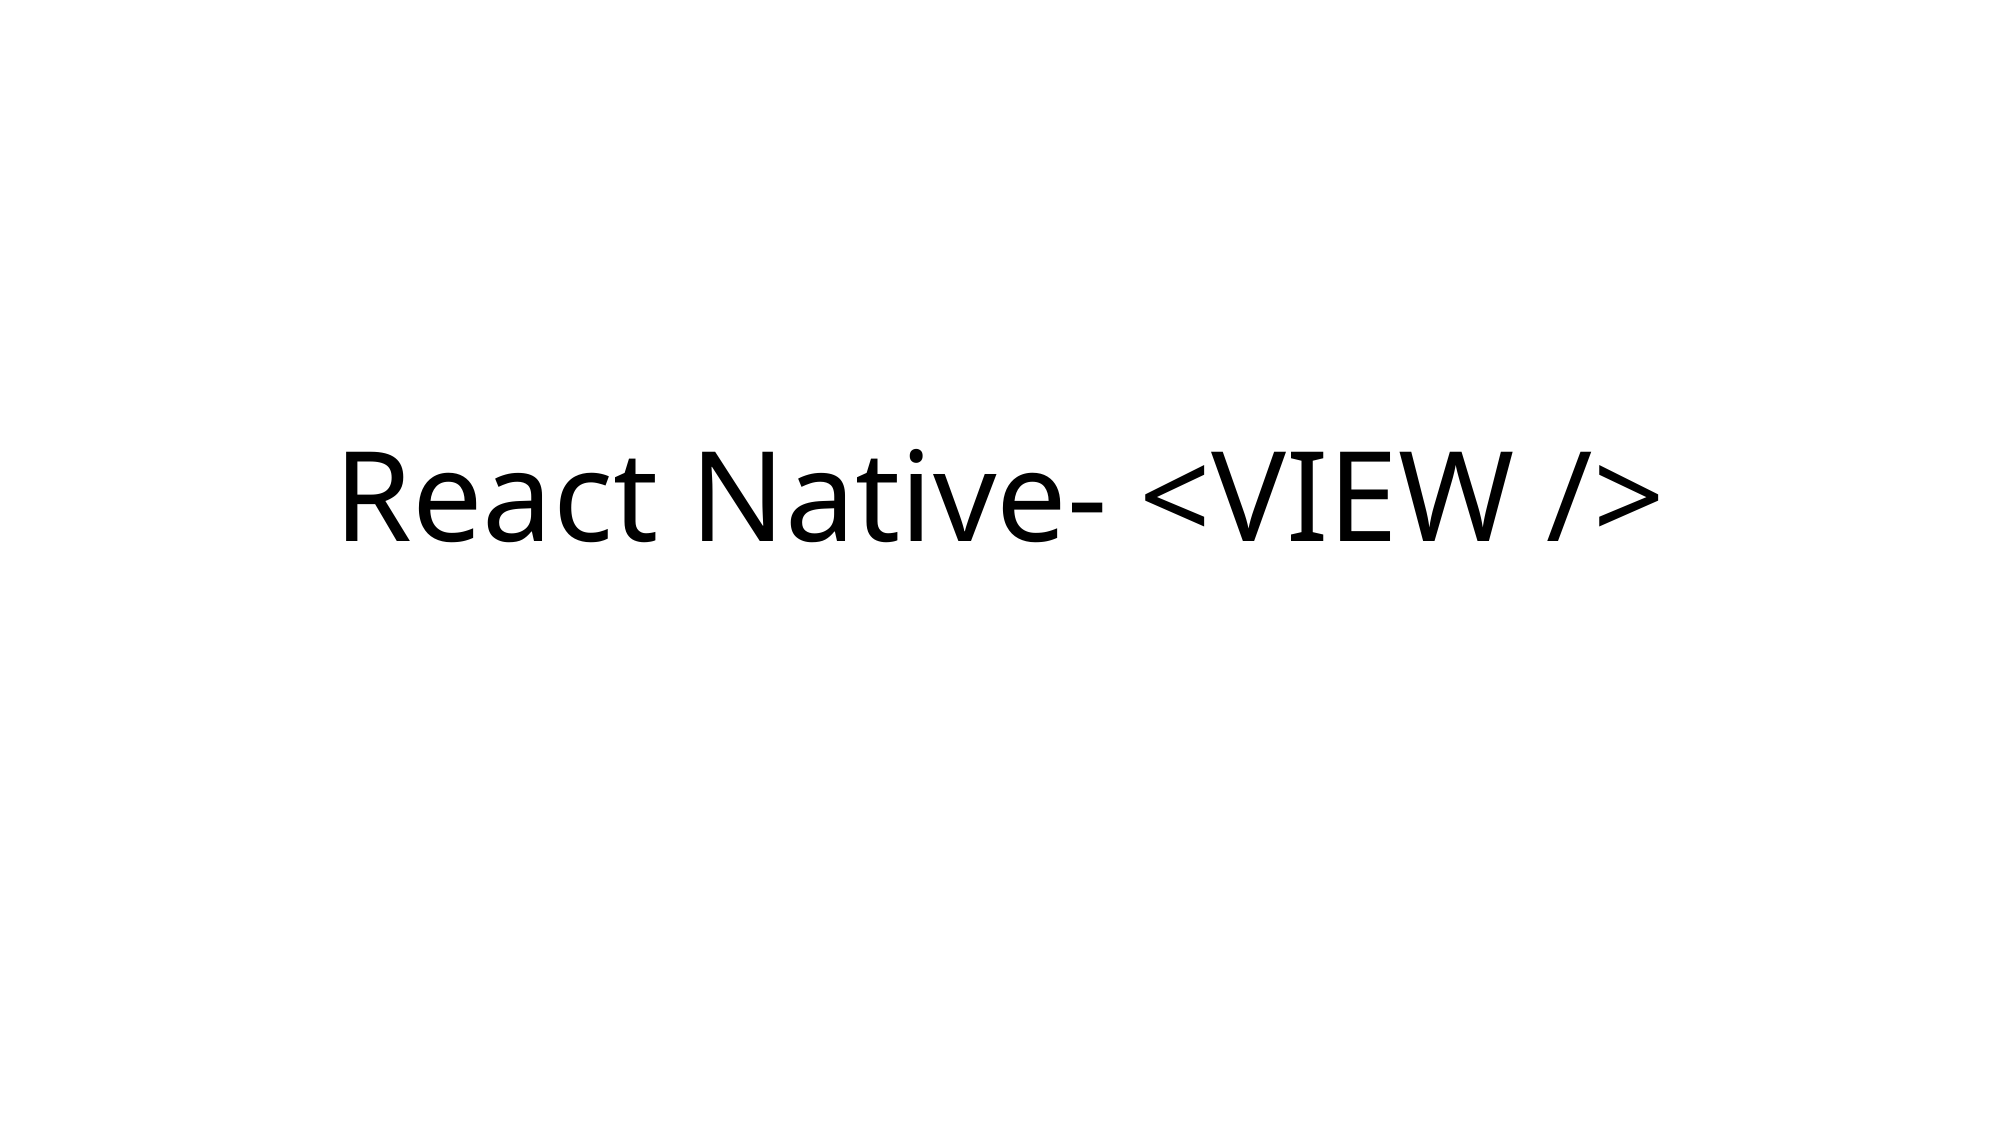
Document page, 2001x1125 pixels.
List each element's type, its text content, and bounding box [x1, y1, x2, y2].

title React Native- <VIEW /> [249, 184, 1750, 576]
